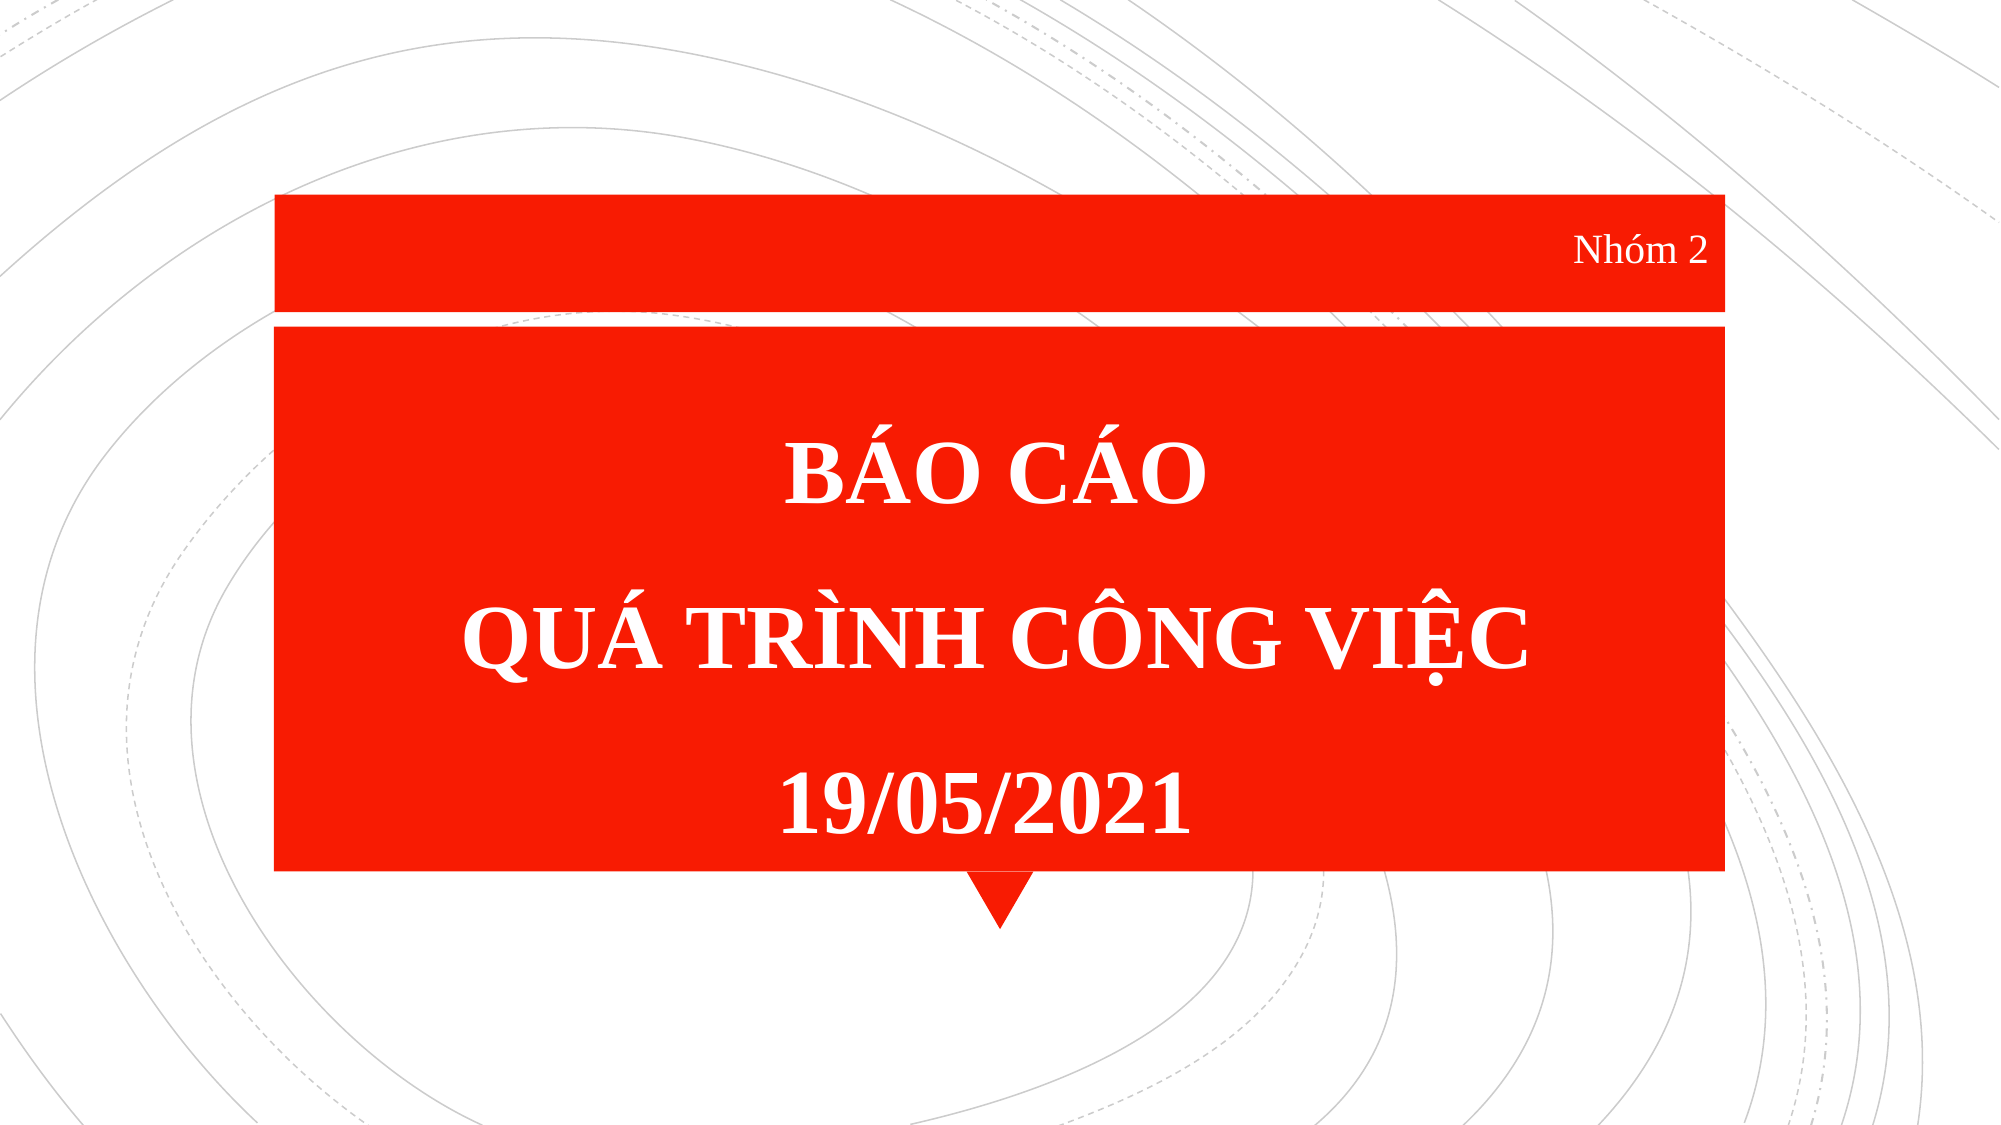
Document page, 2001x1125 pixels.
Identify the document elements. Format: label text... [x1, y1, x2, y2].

subtitle Nhóm 2 [1189, 221, 1725, 293]
title BÁO CÁO QUÁ TRÌNH CÔNG VIỆC 19/05/2021 [300, 360, 1695, 852]
